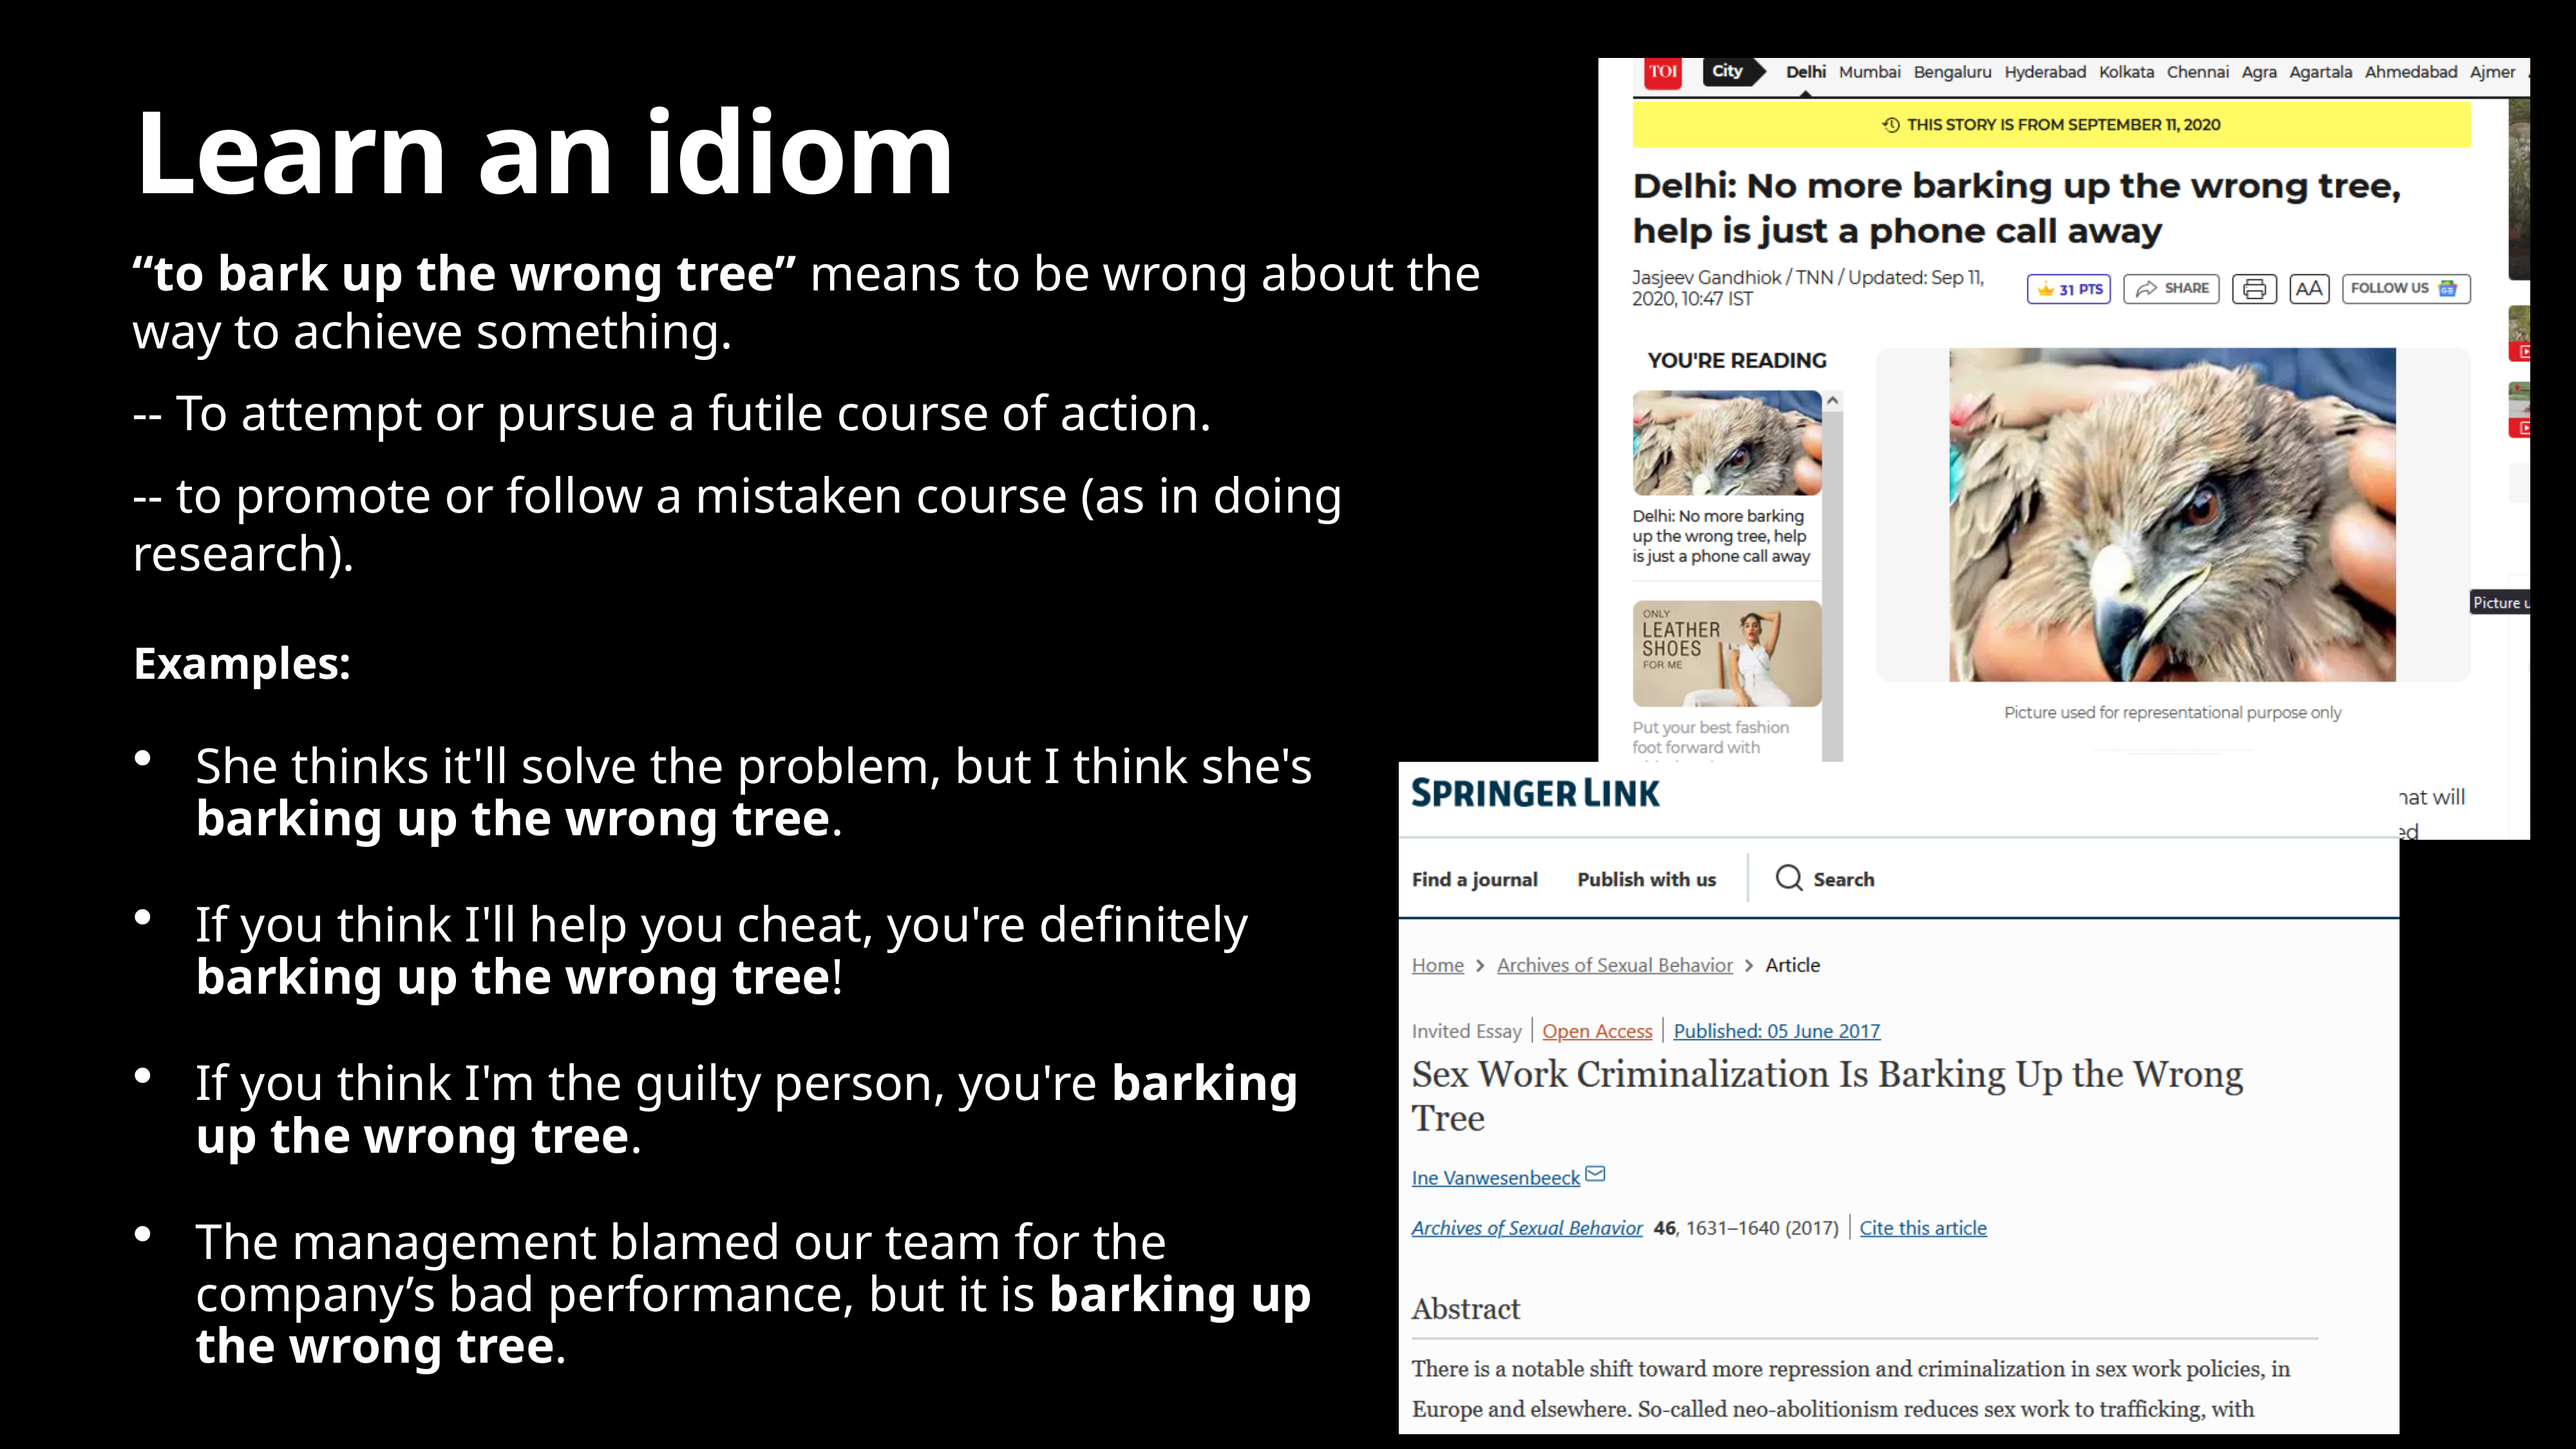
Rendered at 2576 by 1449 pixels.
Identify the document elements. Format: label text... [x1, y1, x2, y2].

title Learn an idiom [127, 100, 1598, 252]
picture [1399, 58, 2530, 917]
text_box Examples: She thinks it'll solve the problem, but I think she's barking up the wrong tree. If you think I'll help you cheat, you're definitely barking up the wrong tree! If you think I'm the guilty person, you're barking up the wrong tree. The management blamed our team for the company’s bad performance, but it is barking up the wrong tree. [127, 571, 1345, 1382]
list “to bark up the wrong tree” means to be wrong about the way to achieve something. -- To attempt or pursue a futile course of action. -- to promote or follow a mistaken course (as in doing research). [127, 236, 1555, 612]
picture [1399, 920, 2400, 1435]
list [127, 448, 929, 571]
